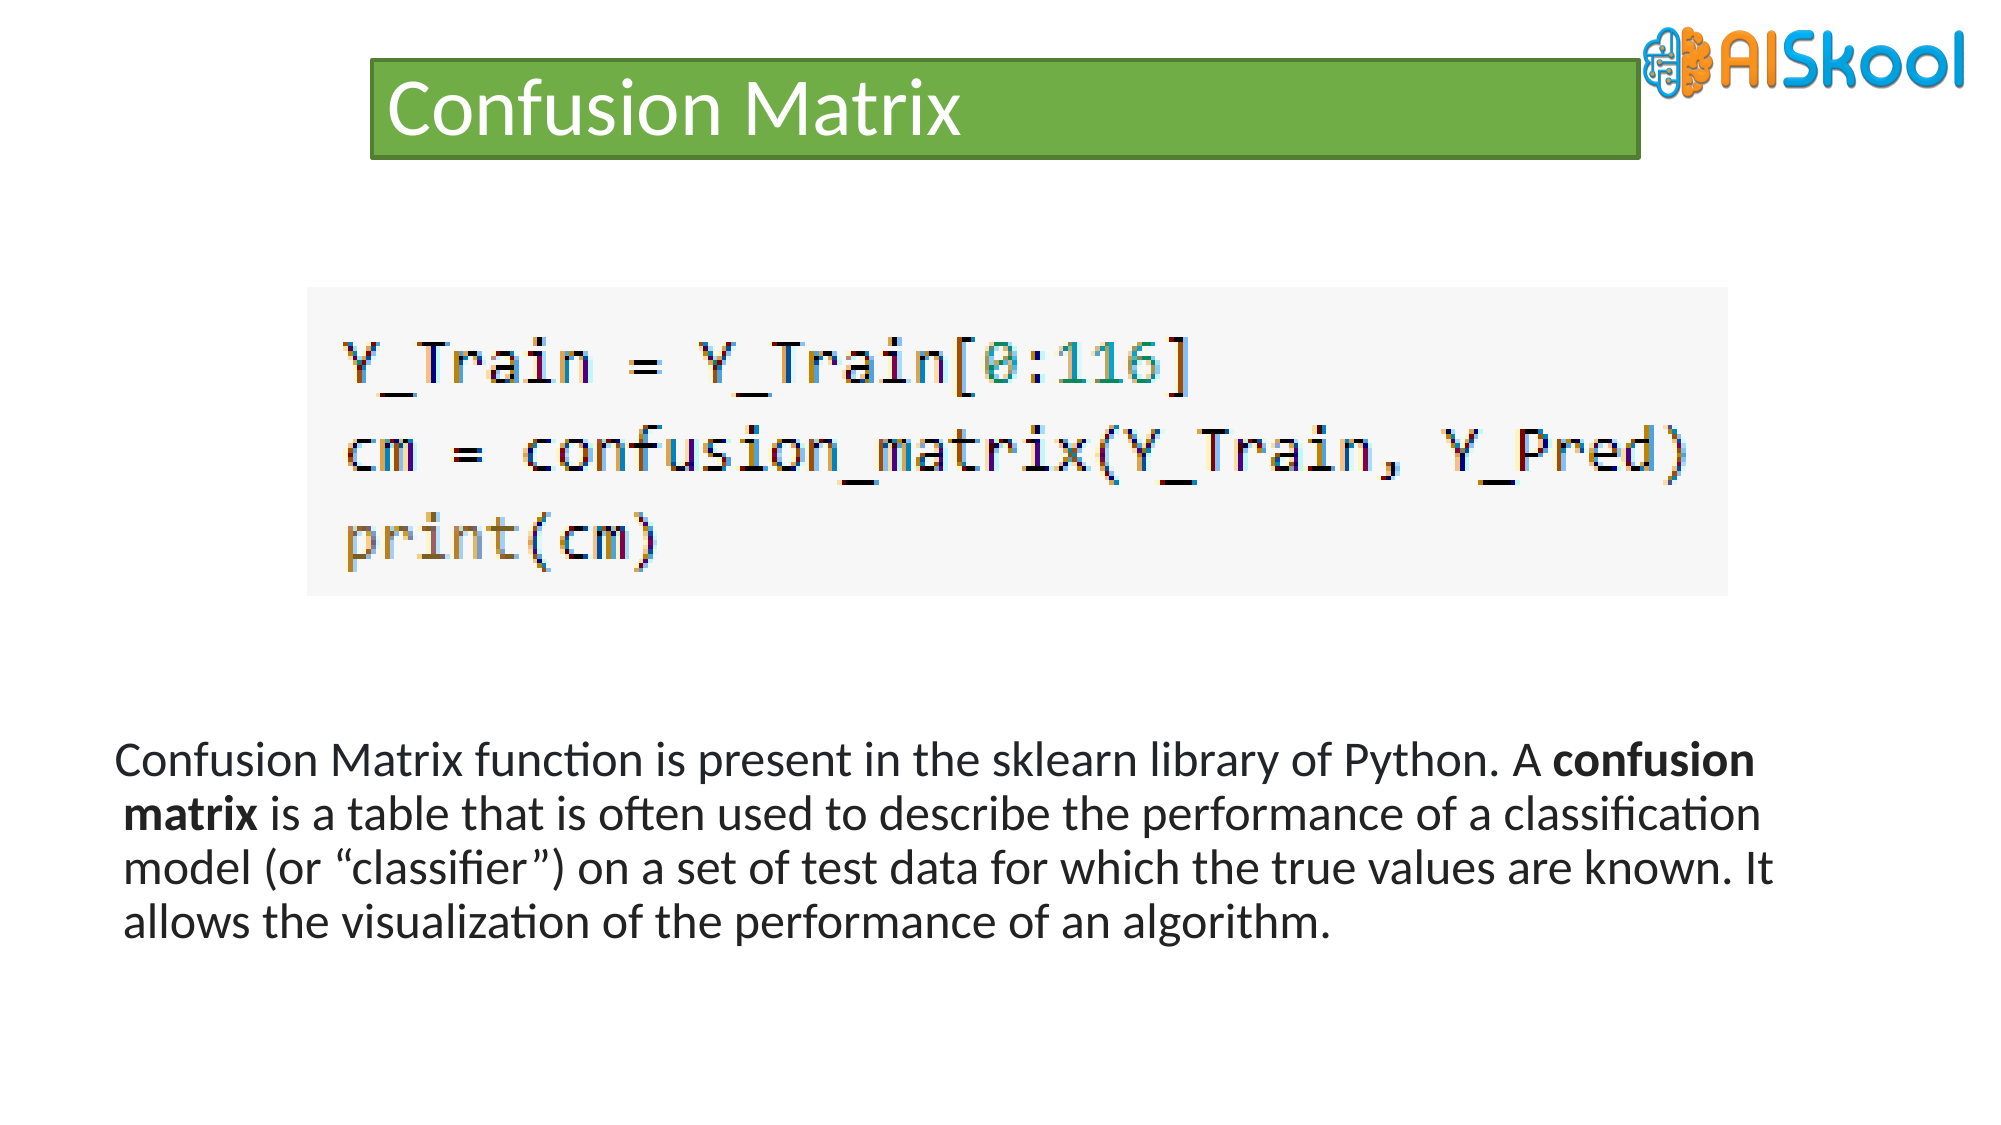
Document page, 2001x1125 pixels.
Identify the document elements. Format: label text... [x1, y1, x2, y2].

title Confusion Matrix [372, 59, 1639, 158]
picture [1641, 23, 1967, 101]
list Confusion Matrix function is present in the sklearn library of Python. A confusion matrix is a table that is often used to describe the performance of a classification model (or “classifier”) on a set of test data for which the true values are known. It allows the visualization of the performance of an algorithm. [70, 725, 1901, 1058]
picture [307, 286, 1728, 597]
